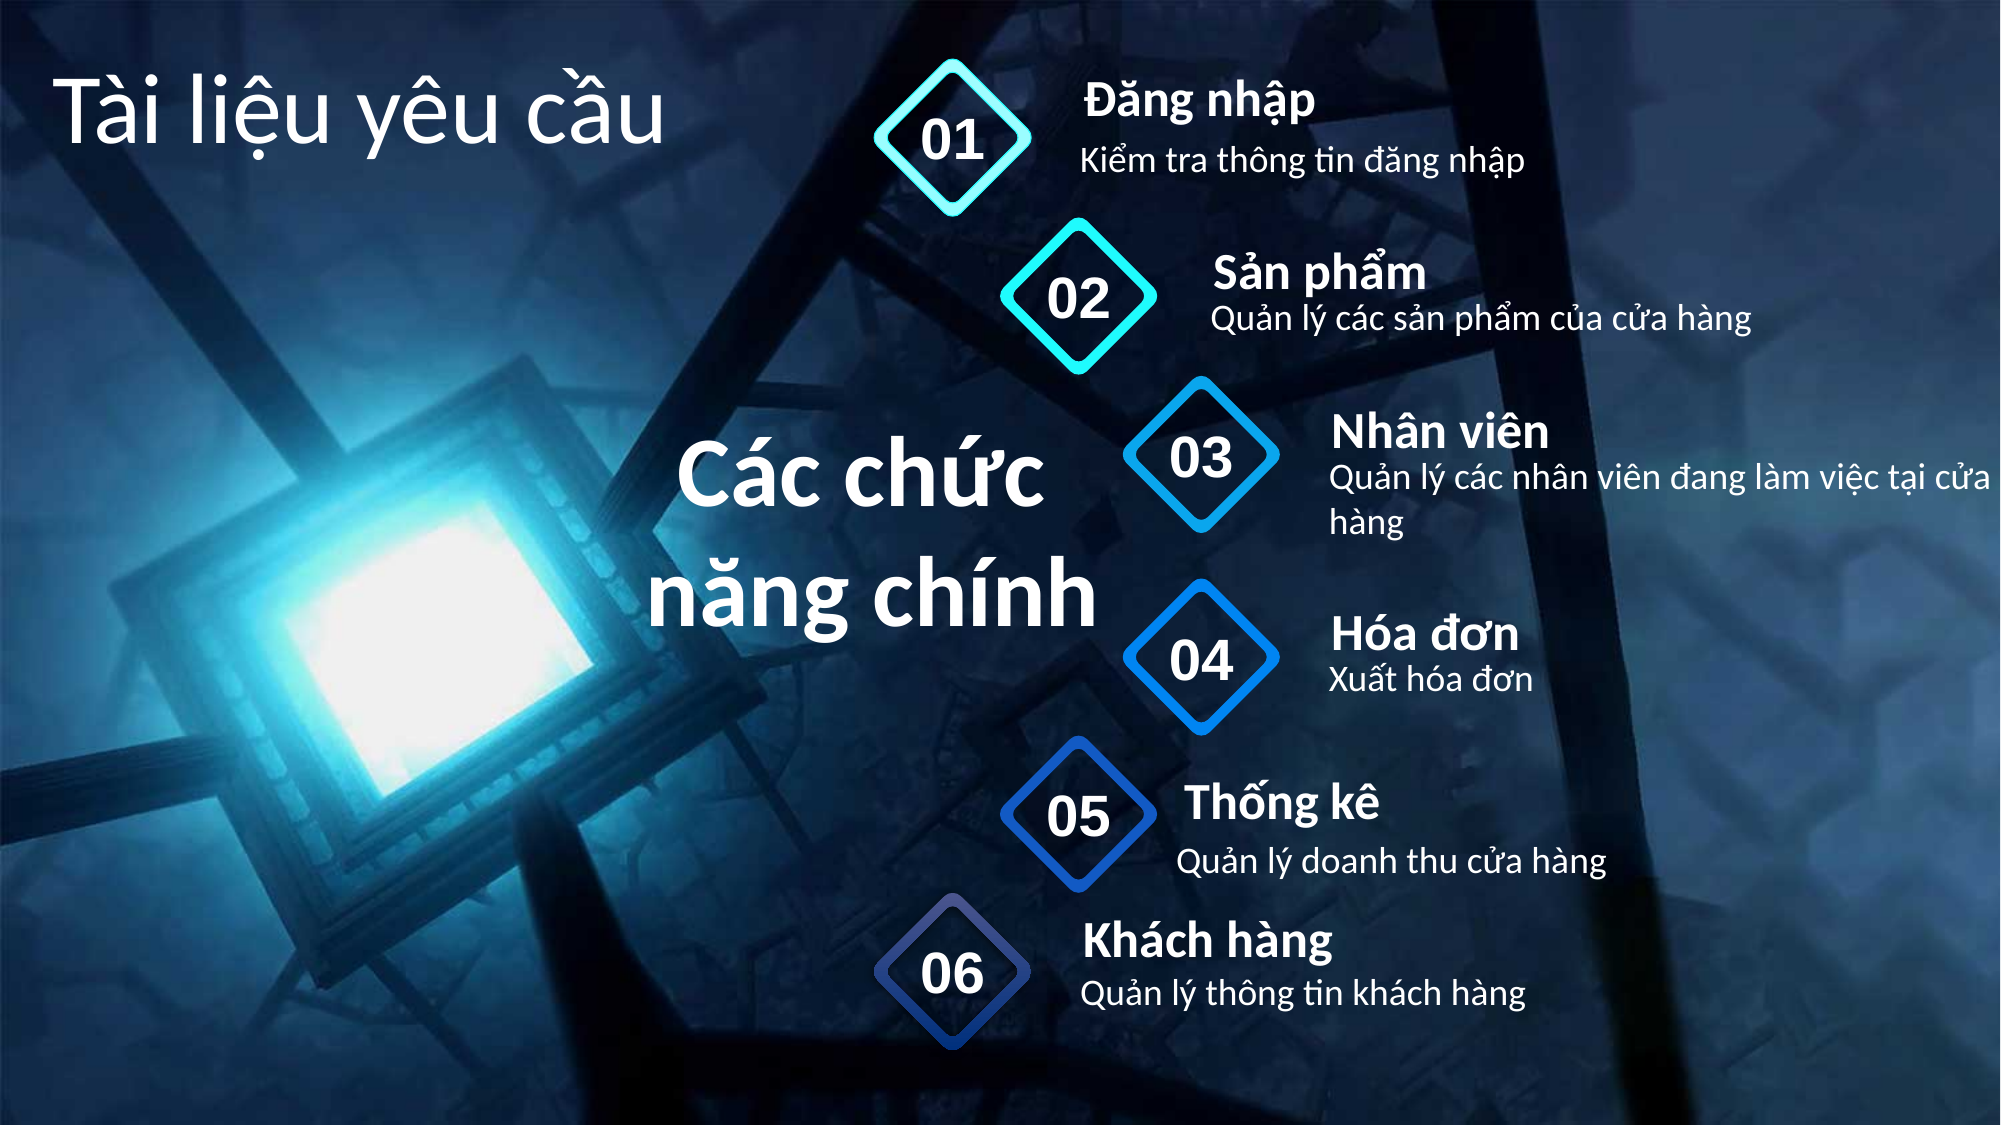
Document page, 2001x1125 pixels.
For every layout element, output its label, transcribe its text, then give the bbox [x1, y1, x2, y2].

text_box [999, 735, 1894, 893]
picture [0, 0, 2001, 1125]
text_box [1000, 217, 1923, 375]
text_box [1122, 578, 2000, 736]
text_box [1122, 375, 2000, 551]
text_box Các chức năng chính [550, 399, 1196, 654]
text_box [874, 892, 1792, 1050]
text_box Tài liệu yêu cầu [37, 49, 737, 169]
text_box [874, 56, 1792, 217]
